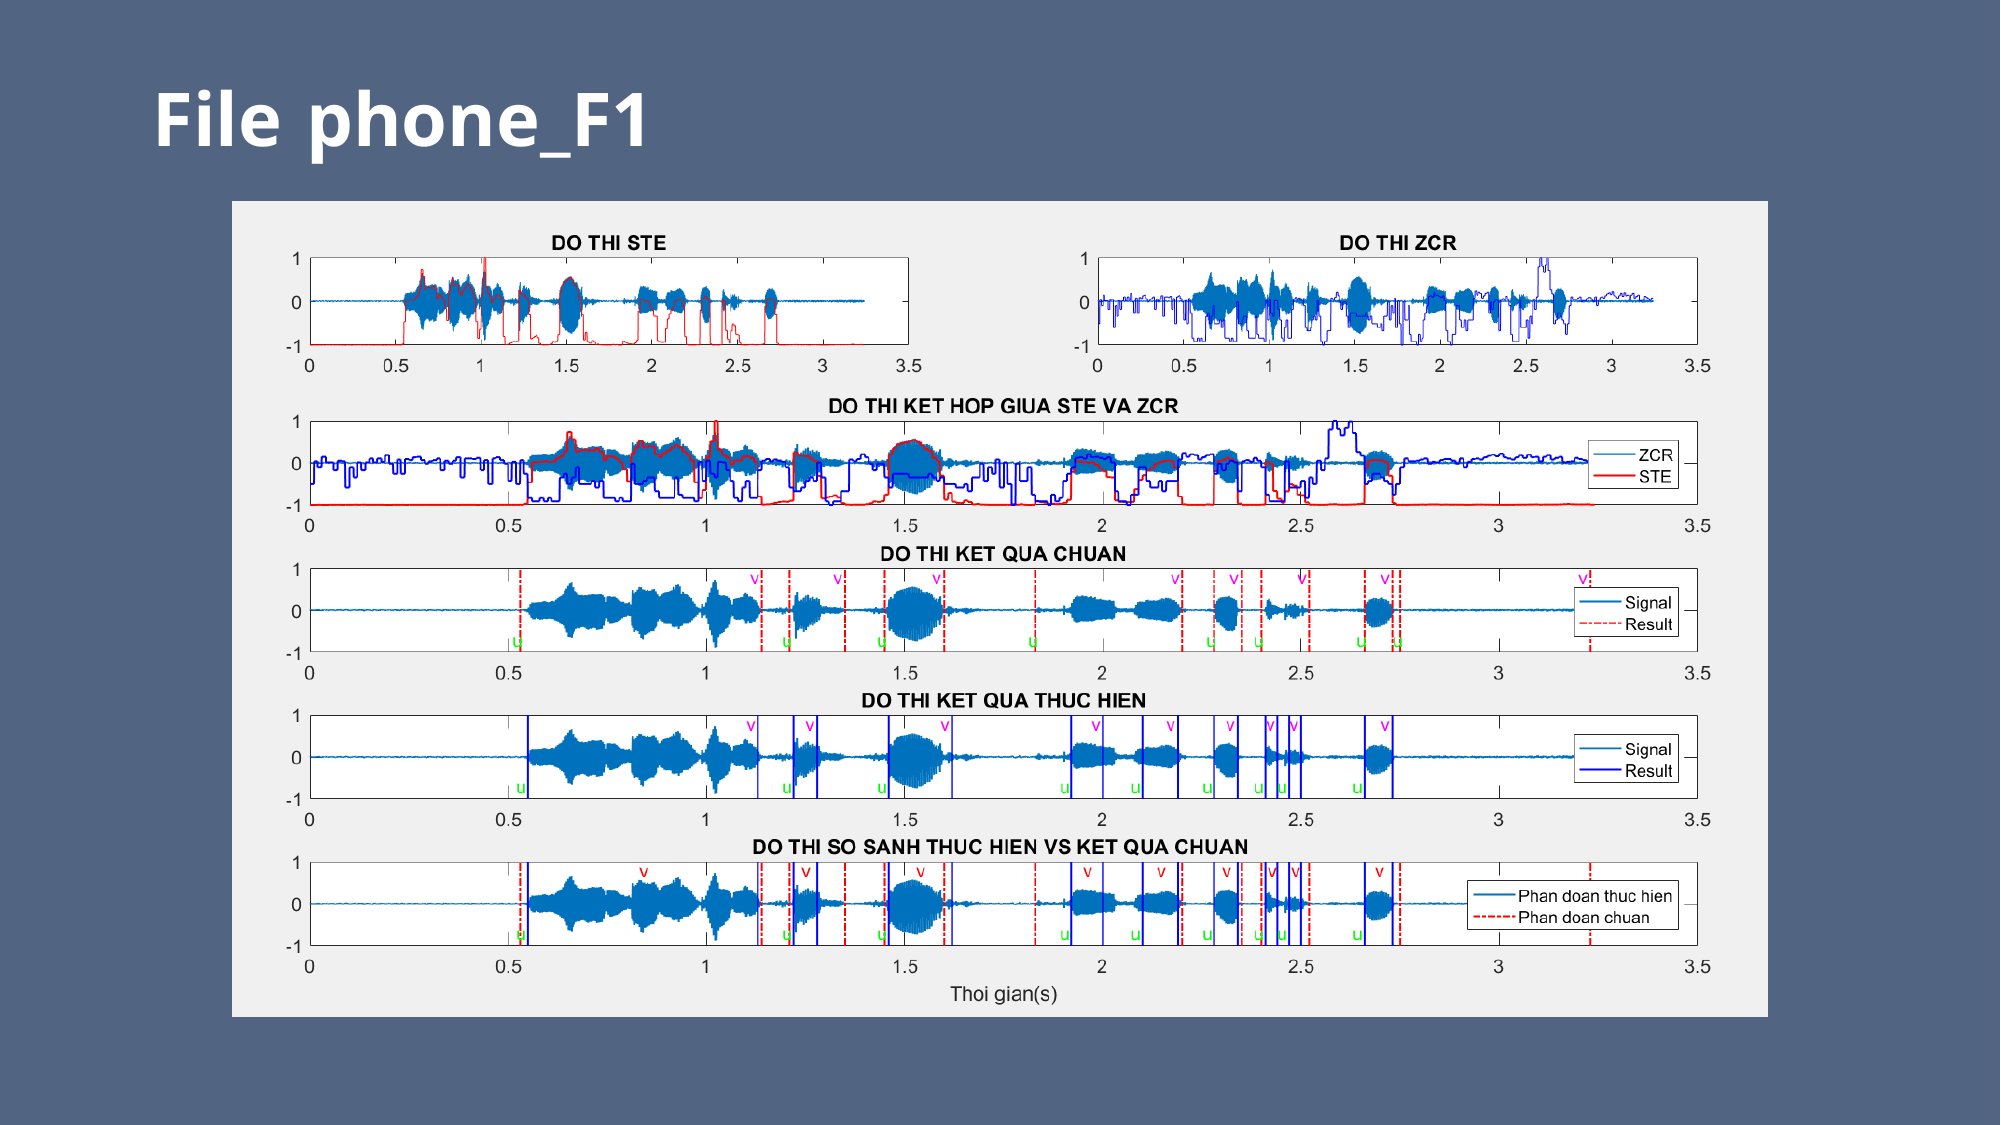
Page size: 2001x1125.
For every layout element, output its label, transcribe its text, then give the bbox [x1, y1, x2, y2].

title File phone_F1 [137, 59, 1863, 174]
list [232, 201, 1768, 1017]
